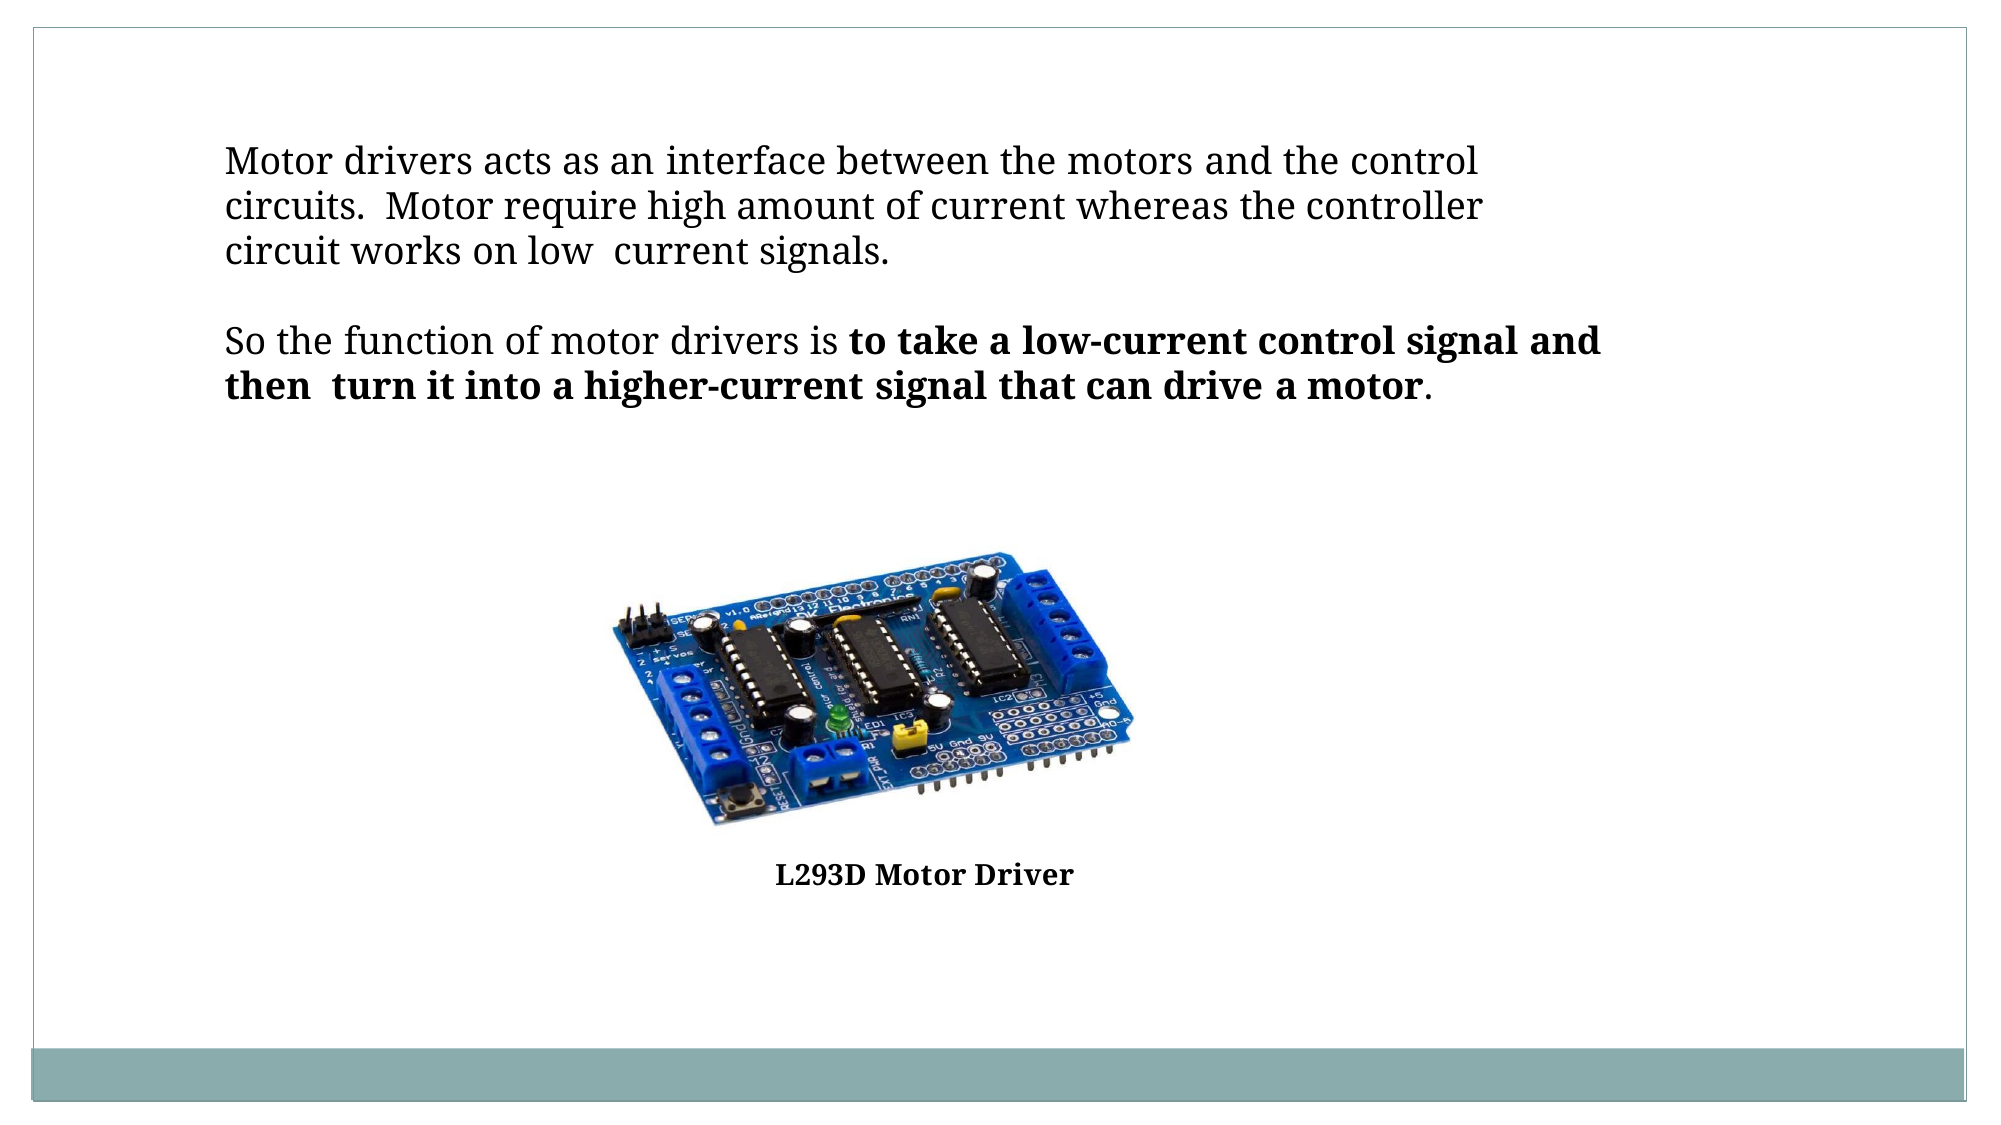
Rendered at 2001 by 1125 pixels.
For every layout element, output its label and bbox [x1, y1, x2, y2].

picture [603, 545, 1137, 835]
text_box [30, 26, 1968, 1102]
